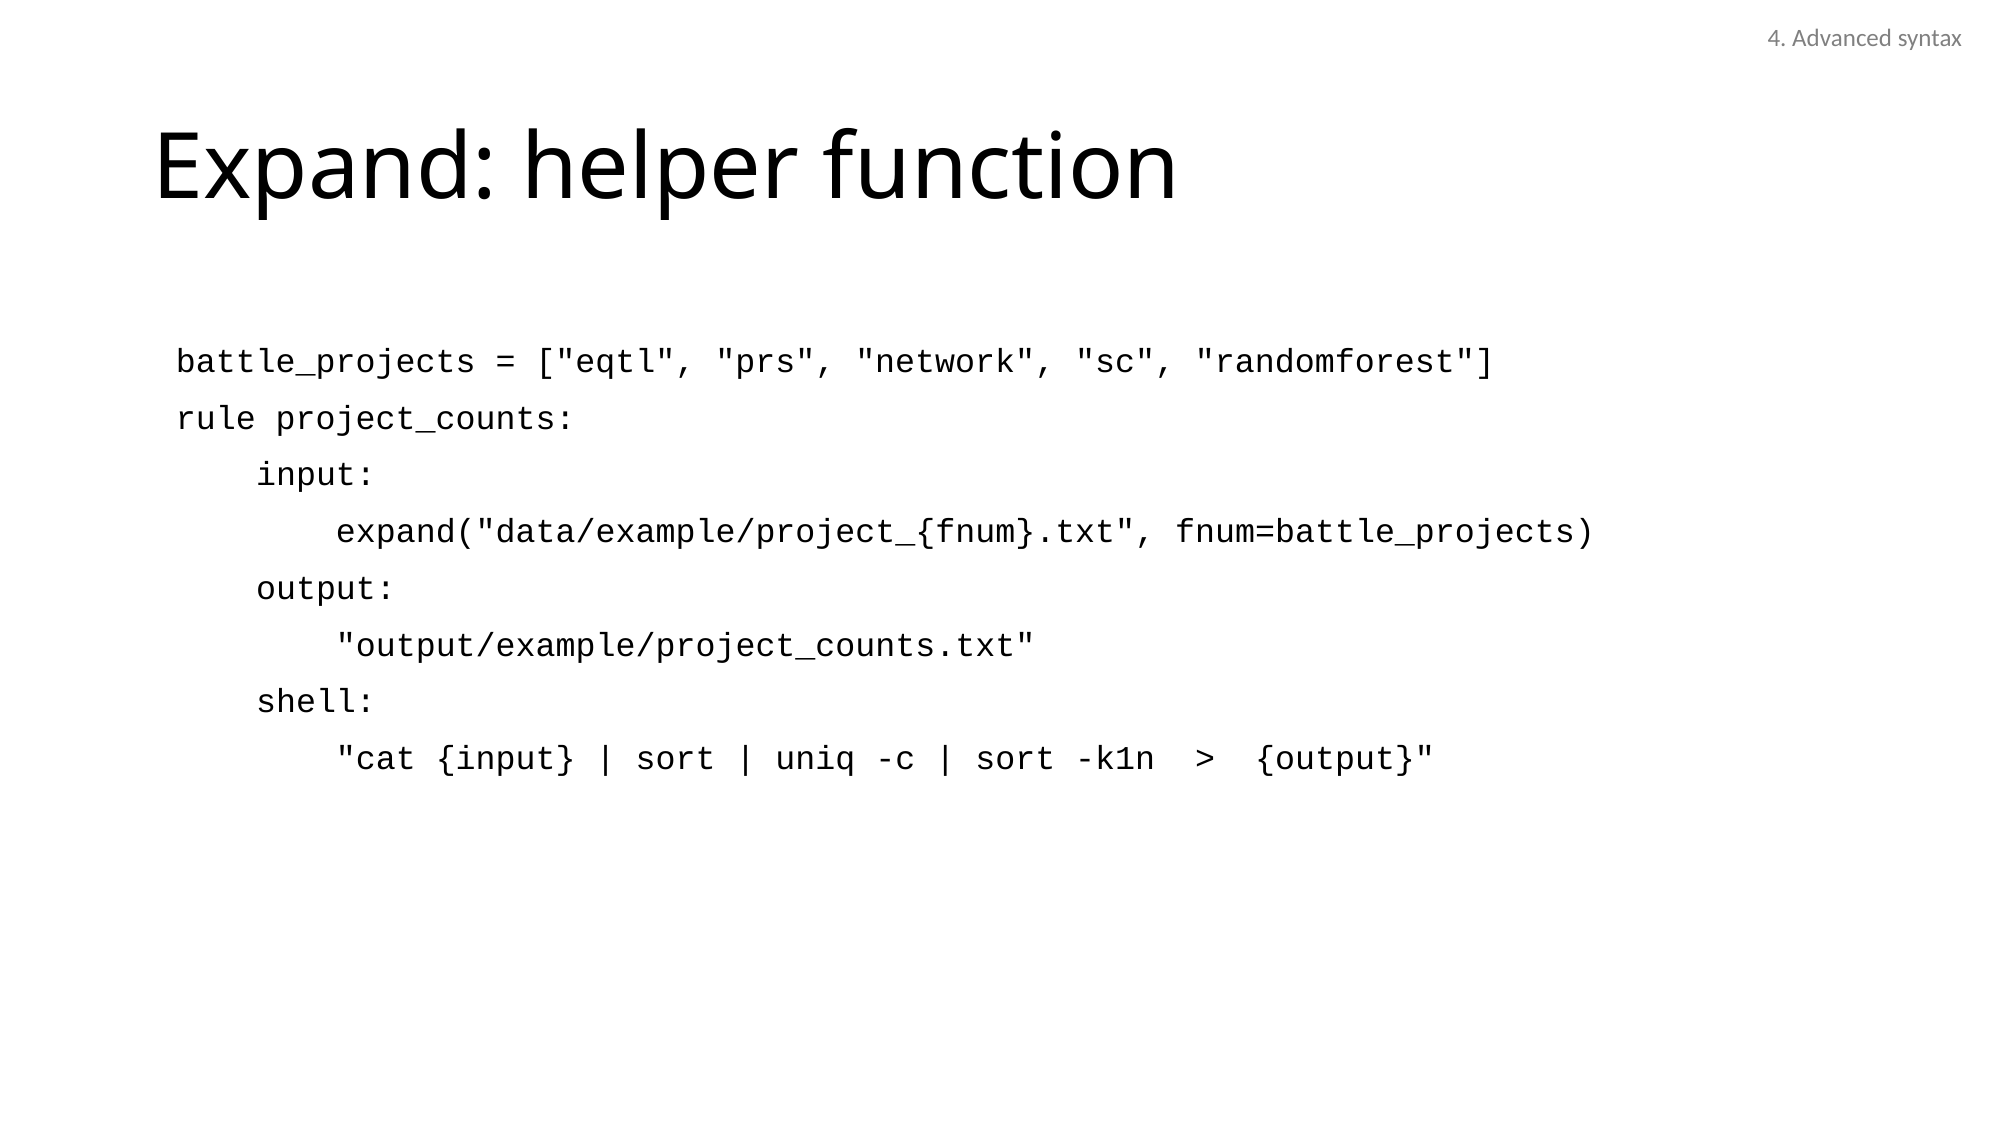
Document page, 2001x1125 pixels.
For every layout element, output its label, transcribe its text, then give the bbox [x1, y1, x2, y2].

title Expand: helper function [137, 59, 1863, 278]
list battle_projects = ["eqtl", "prs", "network", "sc", "randomforest"] rule project_counts: input: expand("data/example/project_{fnum}.txt", fnum=battle_projects) output: "output/example/project_counts.txt" shell: "cat {input} | sort | uniq -c | sort -k1n > {output}" [160, 336, 1886, 891]
text_box 4. Advanced syntax [1560, 13, 1977, 59]
